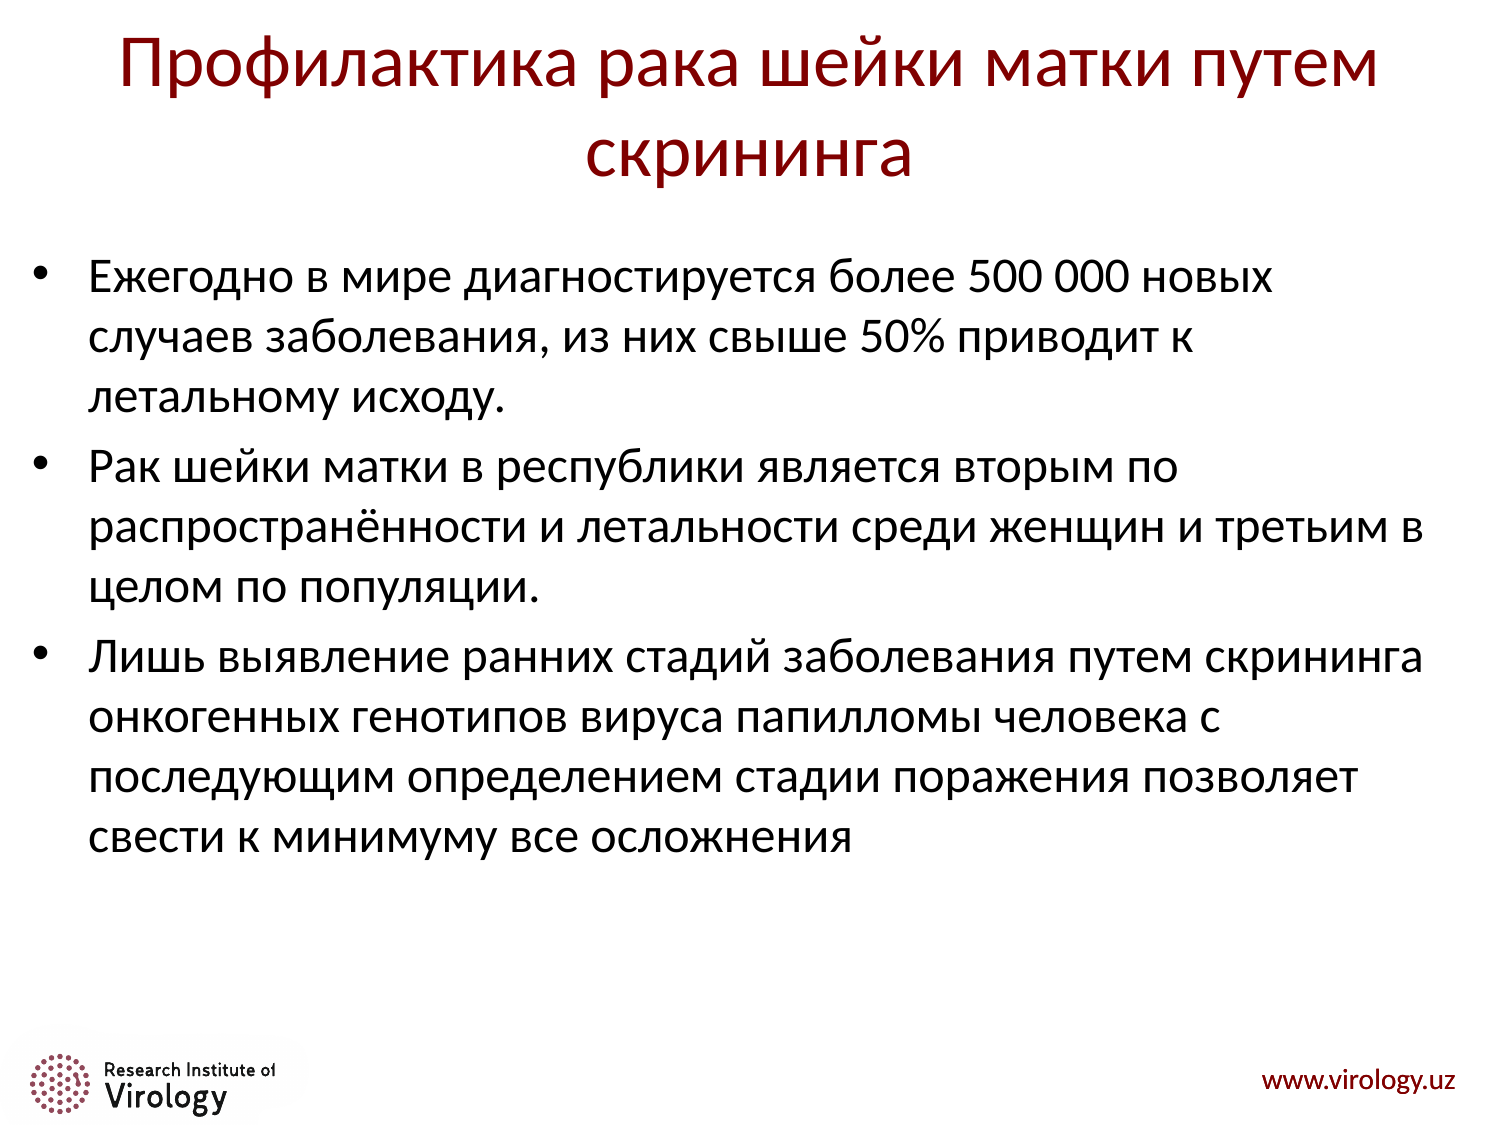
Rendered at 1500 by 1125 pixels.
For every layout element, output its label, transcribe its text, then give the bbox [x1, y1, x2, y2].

list Ежегодно в мире диагностируется более 500 000 новых случаев заболевания, из них свыше 50% приводит к летальному исходу. Рак шейки матки в республики является вторым по распространённости и летальности среди женщин и третьим в целом по популяции. Лишь выявление ранних стадий заболевания путем скрининга онкогенных генотипов вируса папилломы человека с последующим определением стадии поражения позволяет свести к минимуму все осложнения [16, 234, 1458, 1125]
title Профилактика рака шейки матки путем скрининга [29, 58, 1471, 144]
